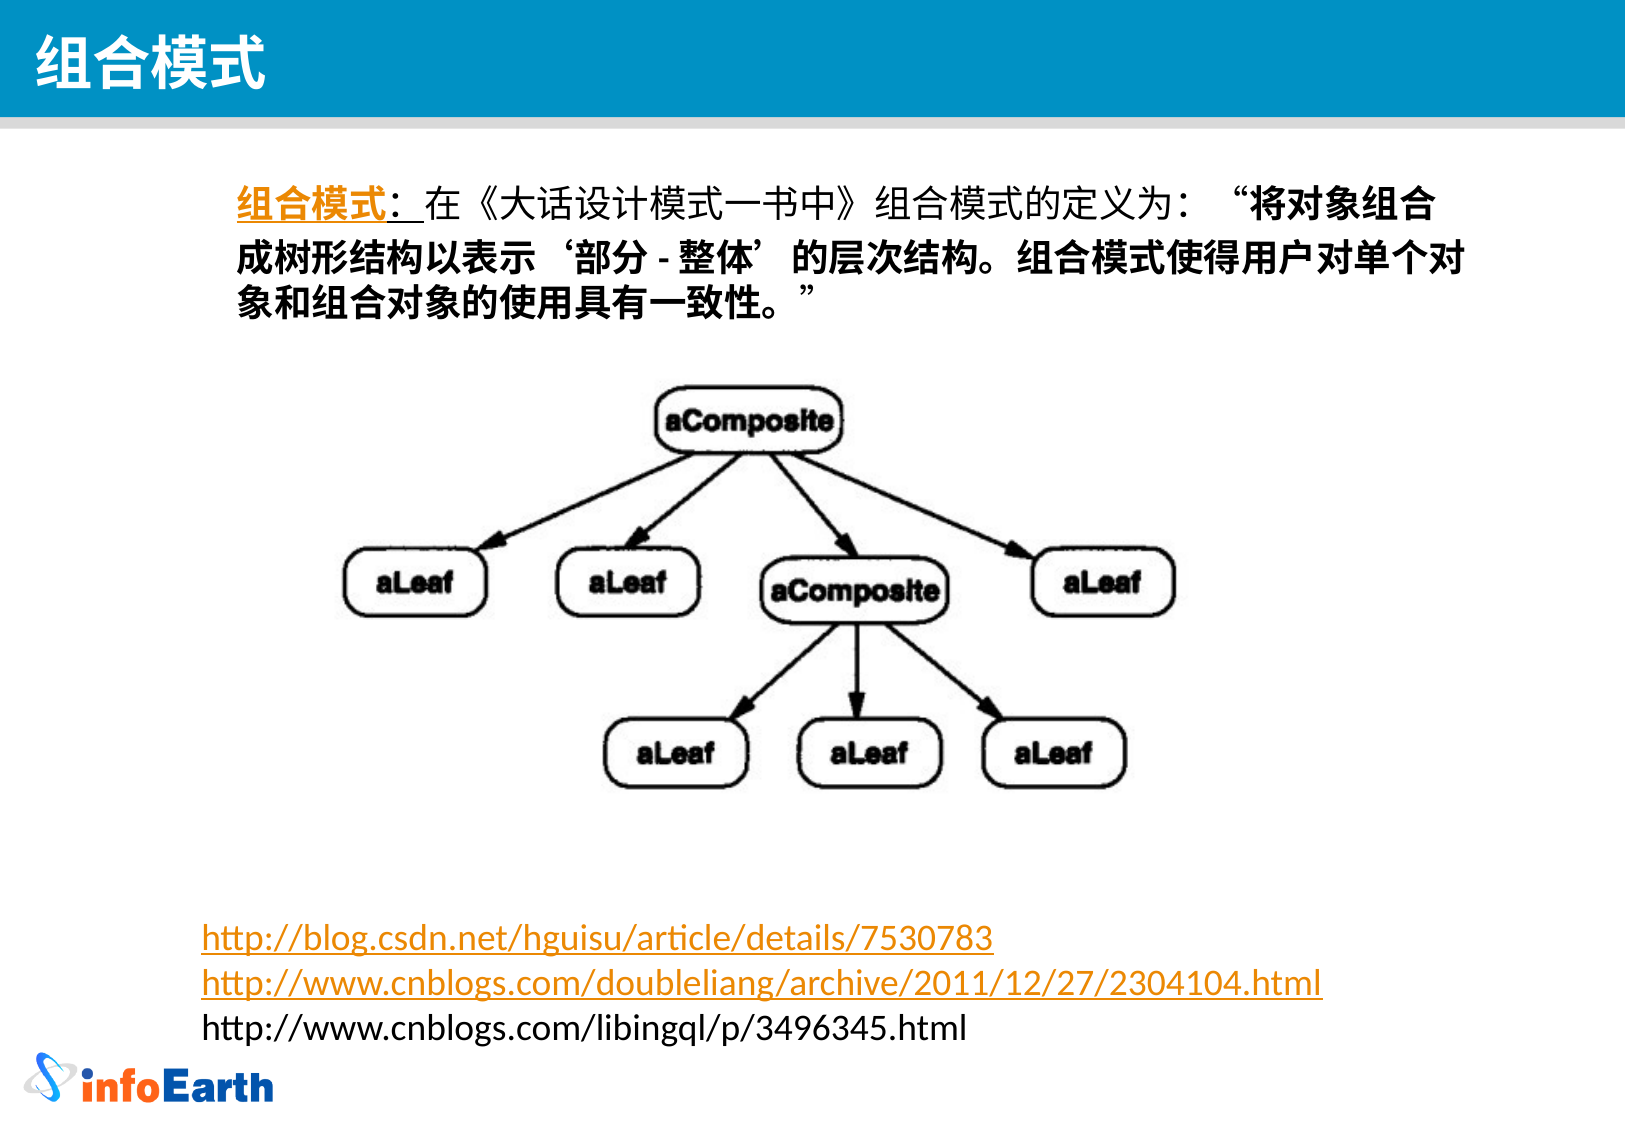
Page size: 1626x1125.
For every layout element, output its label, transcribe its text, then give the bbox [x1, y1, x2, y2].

text_box 组合模式：在《大话设计模式一书中》组合模式的定义为：“将对象组合成树形结构以表示‘部分-整体’的层次结构。组合模式使得用户对单个对象和组合对象的使用具有一致性。” [221, 172, 1486, 332]
list 组合模式 [18, 18, 1586, 106]
picture [245, 337, 1238, 873]
text_box http://blog.csdn.net/hguisu/article/details/7530783 http://www.cnblogs.com/doubleliang/archive/2011/12/27/2304104.html http://www.cnblogs.com/libingql/p/3496345.html [186, 905, 1522, 1055]
picture [15, 1046, 281, 1109]
